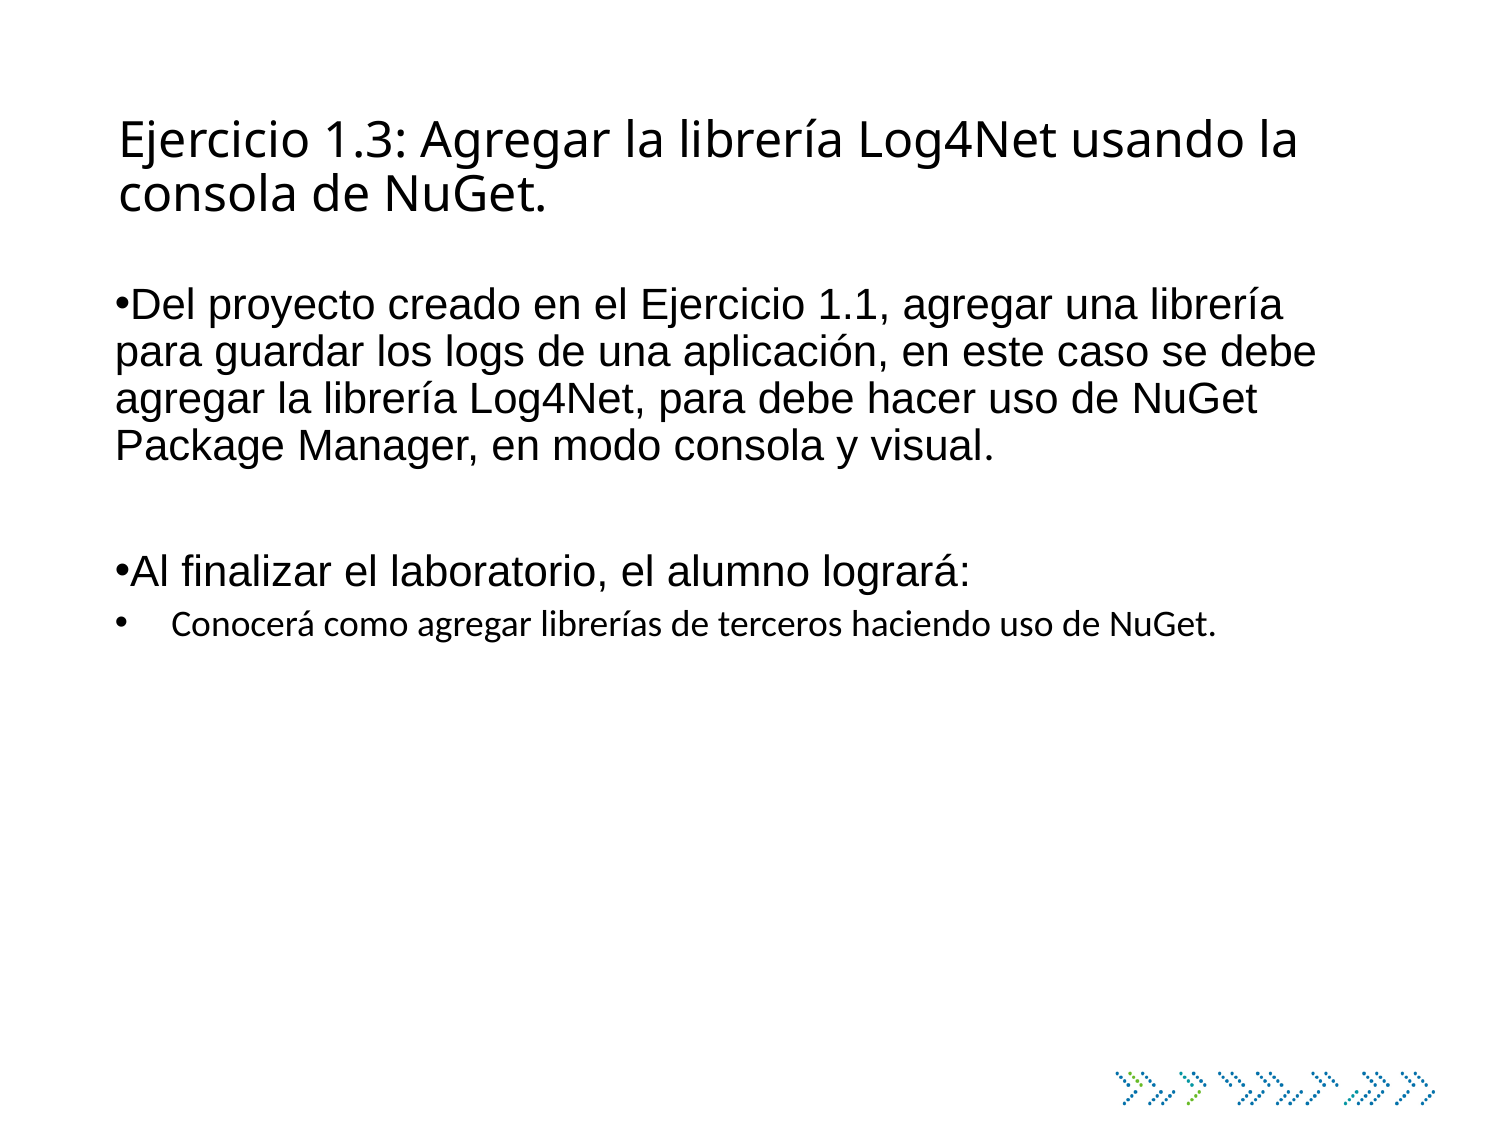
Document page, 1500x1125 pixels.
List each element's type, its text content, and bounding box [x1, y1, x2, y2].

title Ejercicio 1.3: Agregar la librería Log4Net usando la consola de NuGet. [103, 59, 1397, 273]
picture [1107, 1071, 1445, 1108]
list Del proyecto creado en el Ejercicio 1.1, agregar una librería para guardar los logs de una aplicación, en este caso se debe agregar la librería Log4Net, para debe hacer uso de NuGet Package Manager, en modo consola y visual. Al finalizar el laboratorio, el alumno logrará: Conocerá como agregar librerías de terceros haciendo uso de NuGet. [99, 273, 1399, 900]
